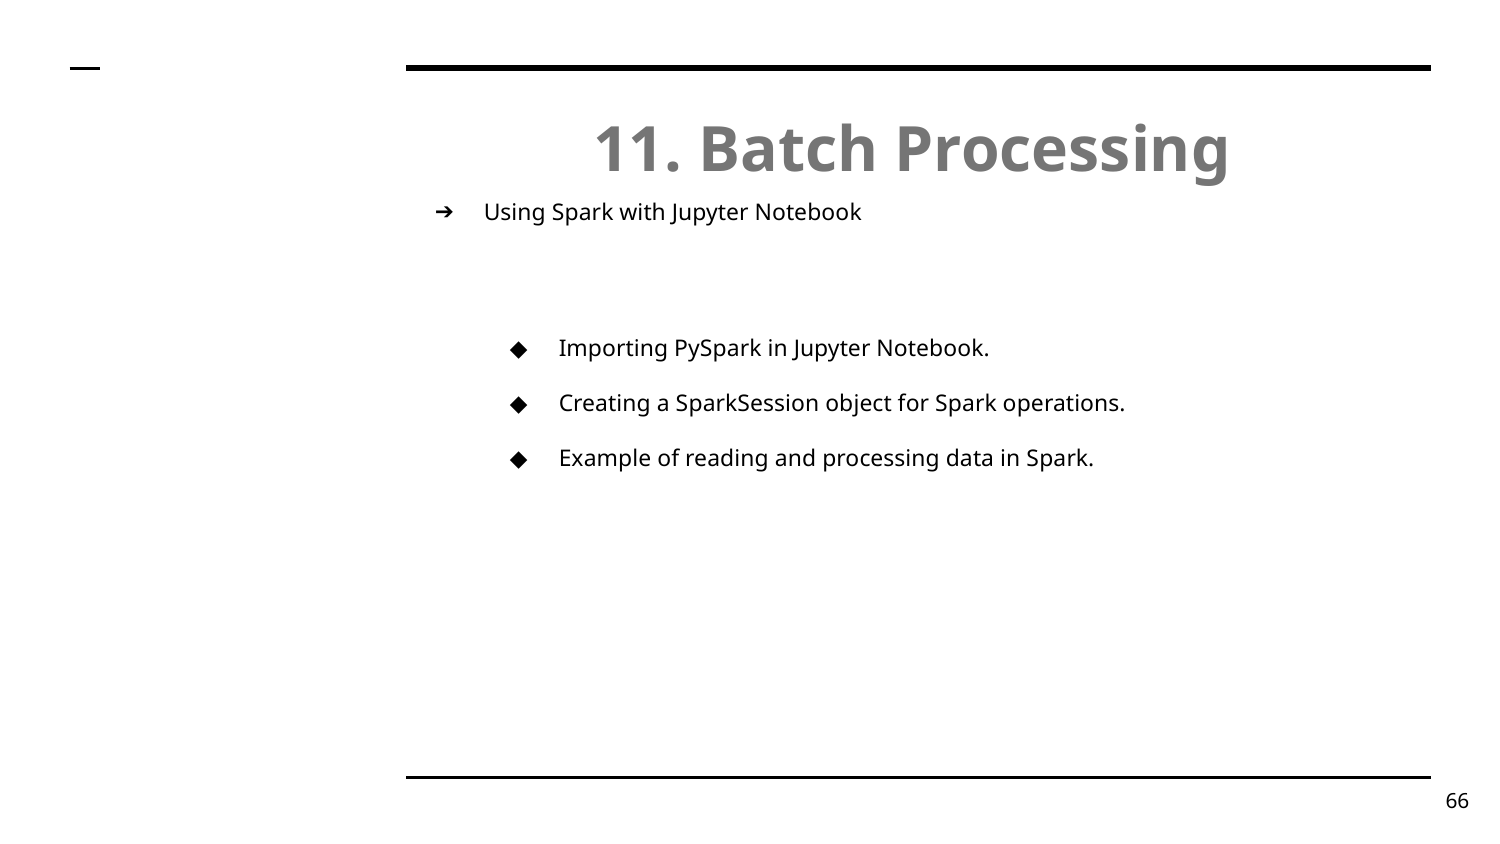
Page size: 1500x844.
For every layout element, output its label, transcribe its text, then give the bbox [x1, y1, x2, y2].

slide_number ‹#› [1394, 769, 1484, 834]
title 11. Batch Processing [393, 94, 1431, 178]
list Using Spark with Jupyter Notebook Importing PySpark in Jupyter Notebook. Creating a SparkSession object for Spark operations. Example of reading and processing data in Spark. [393, 178, 1451, 777]
